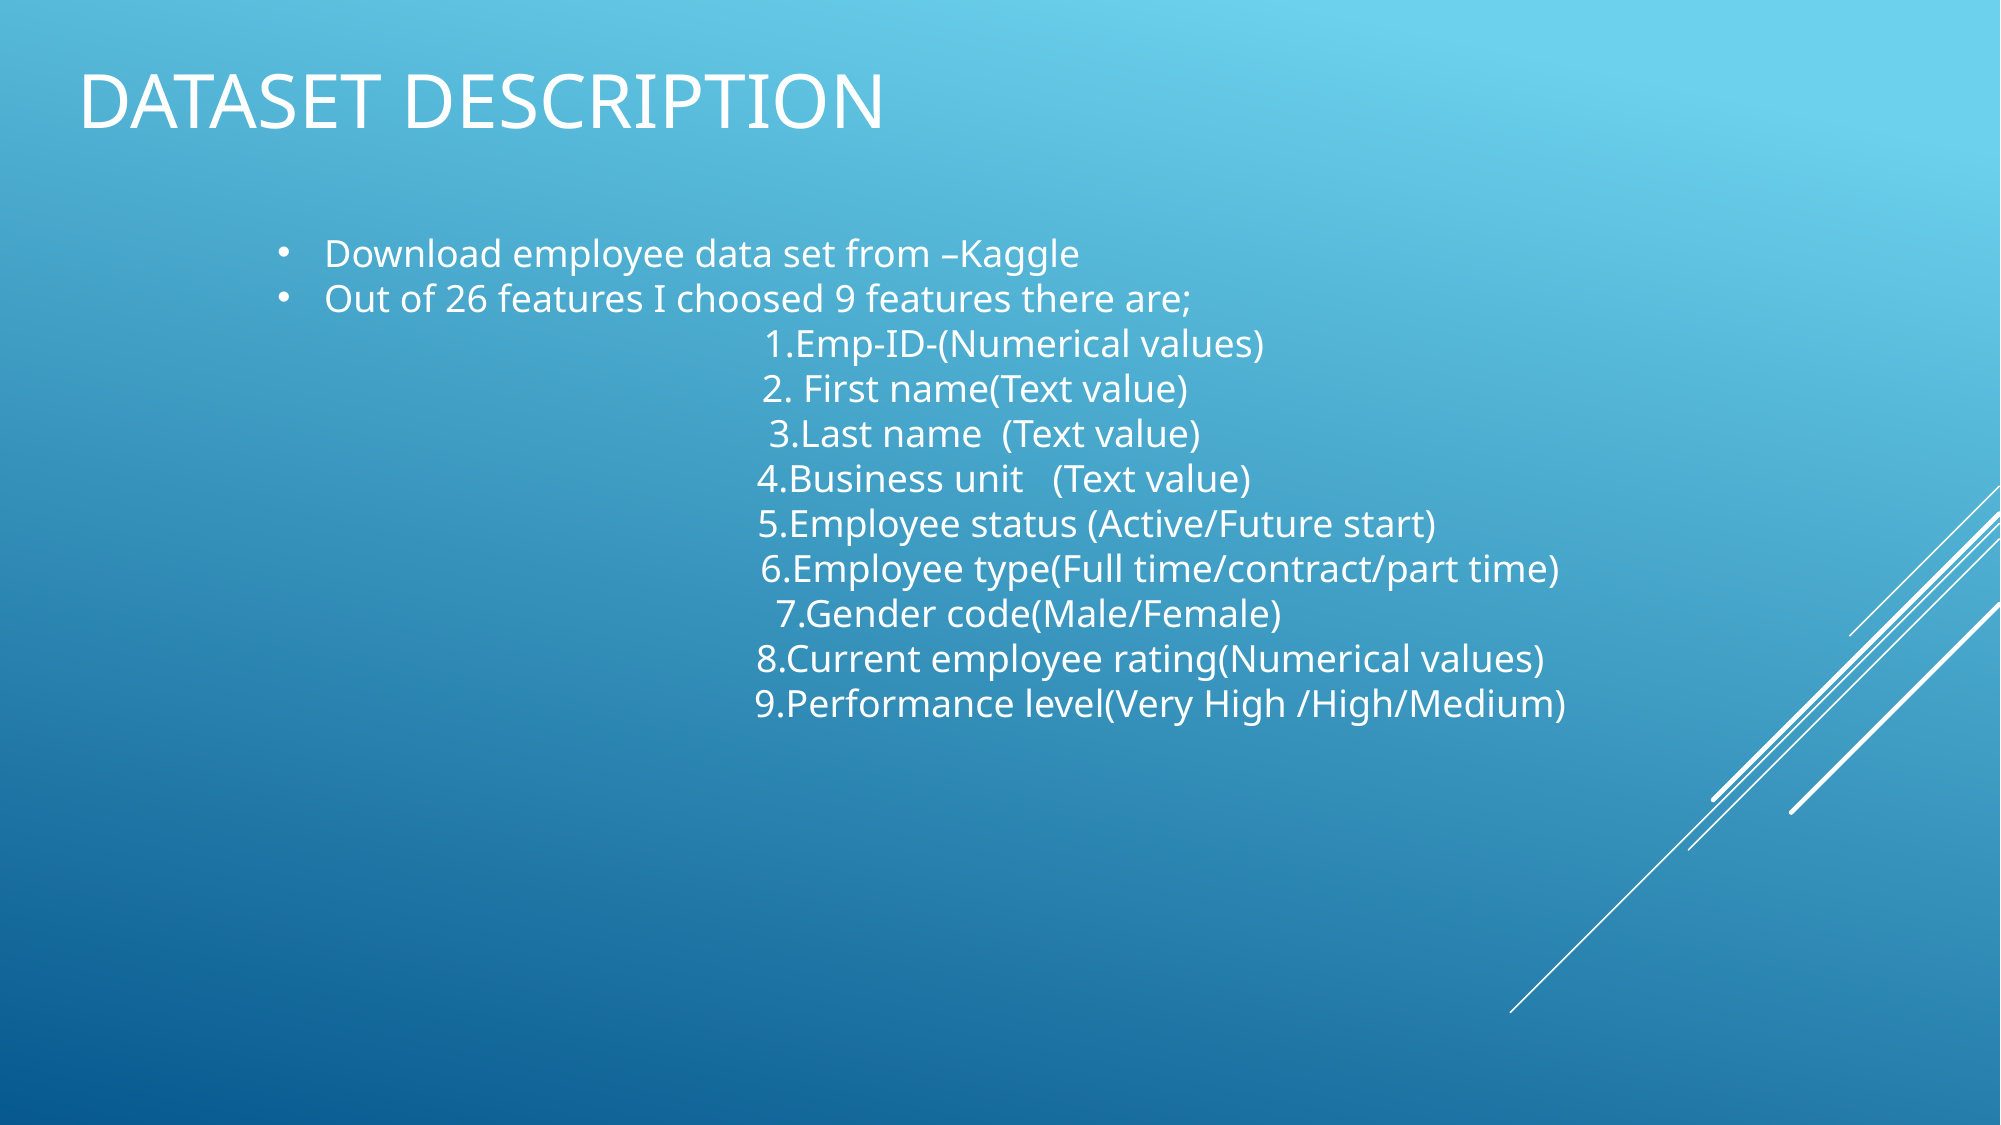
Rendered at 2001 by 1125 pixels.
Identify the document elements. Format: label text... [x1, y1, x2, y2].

title Dataset Description [62, 0, 1463, 223]
text_box Download employee data set from –Kaggle Out of 26 features I choosed 9 features there are; 1.Emp-ID-(Numerical values) 2. First name(Text value) 3.Last name (Text value) 4.Business unit (Text value) 5.Employee status (Active/Future start) 6.Employee type(Full time/contract/part time) 7.Gender code(Male/Female) 8.Current employee rating(Numerical values) 9.Performance level(Very High /High/Medium) [262, 222, 1688, 777]
